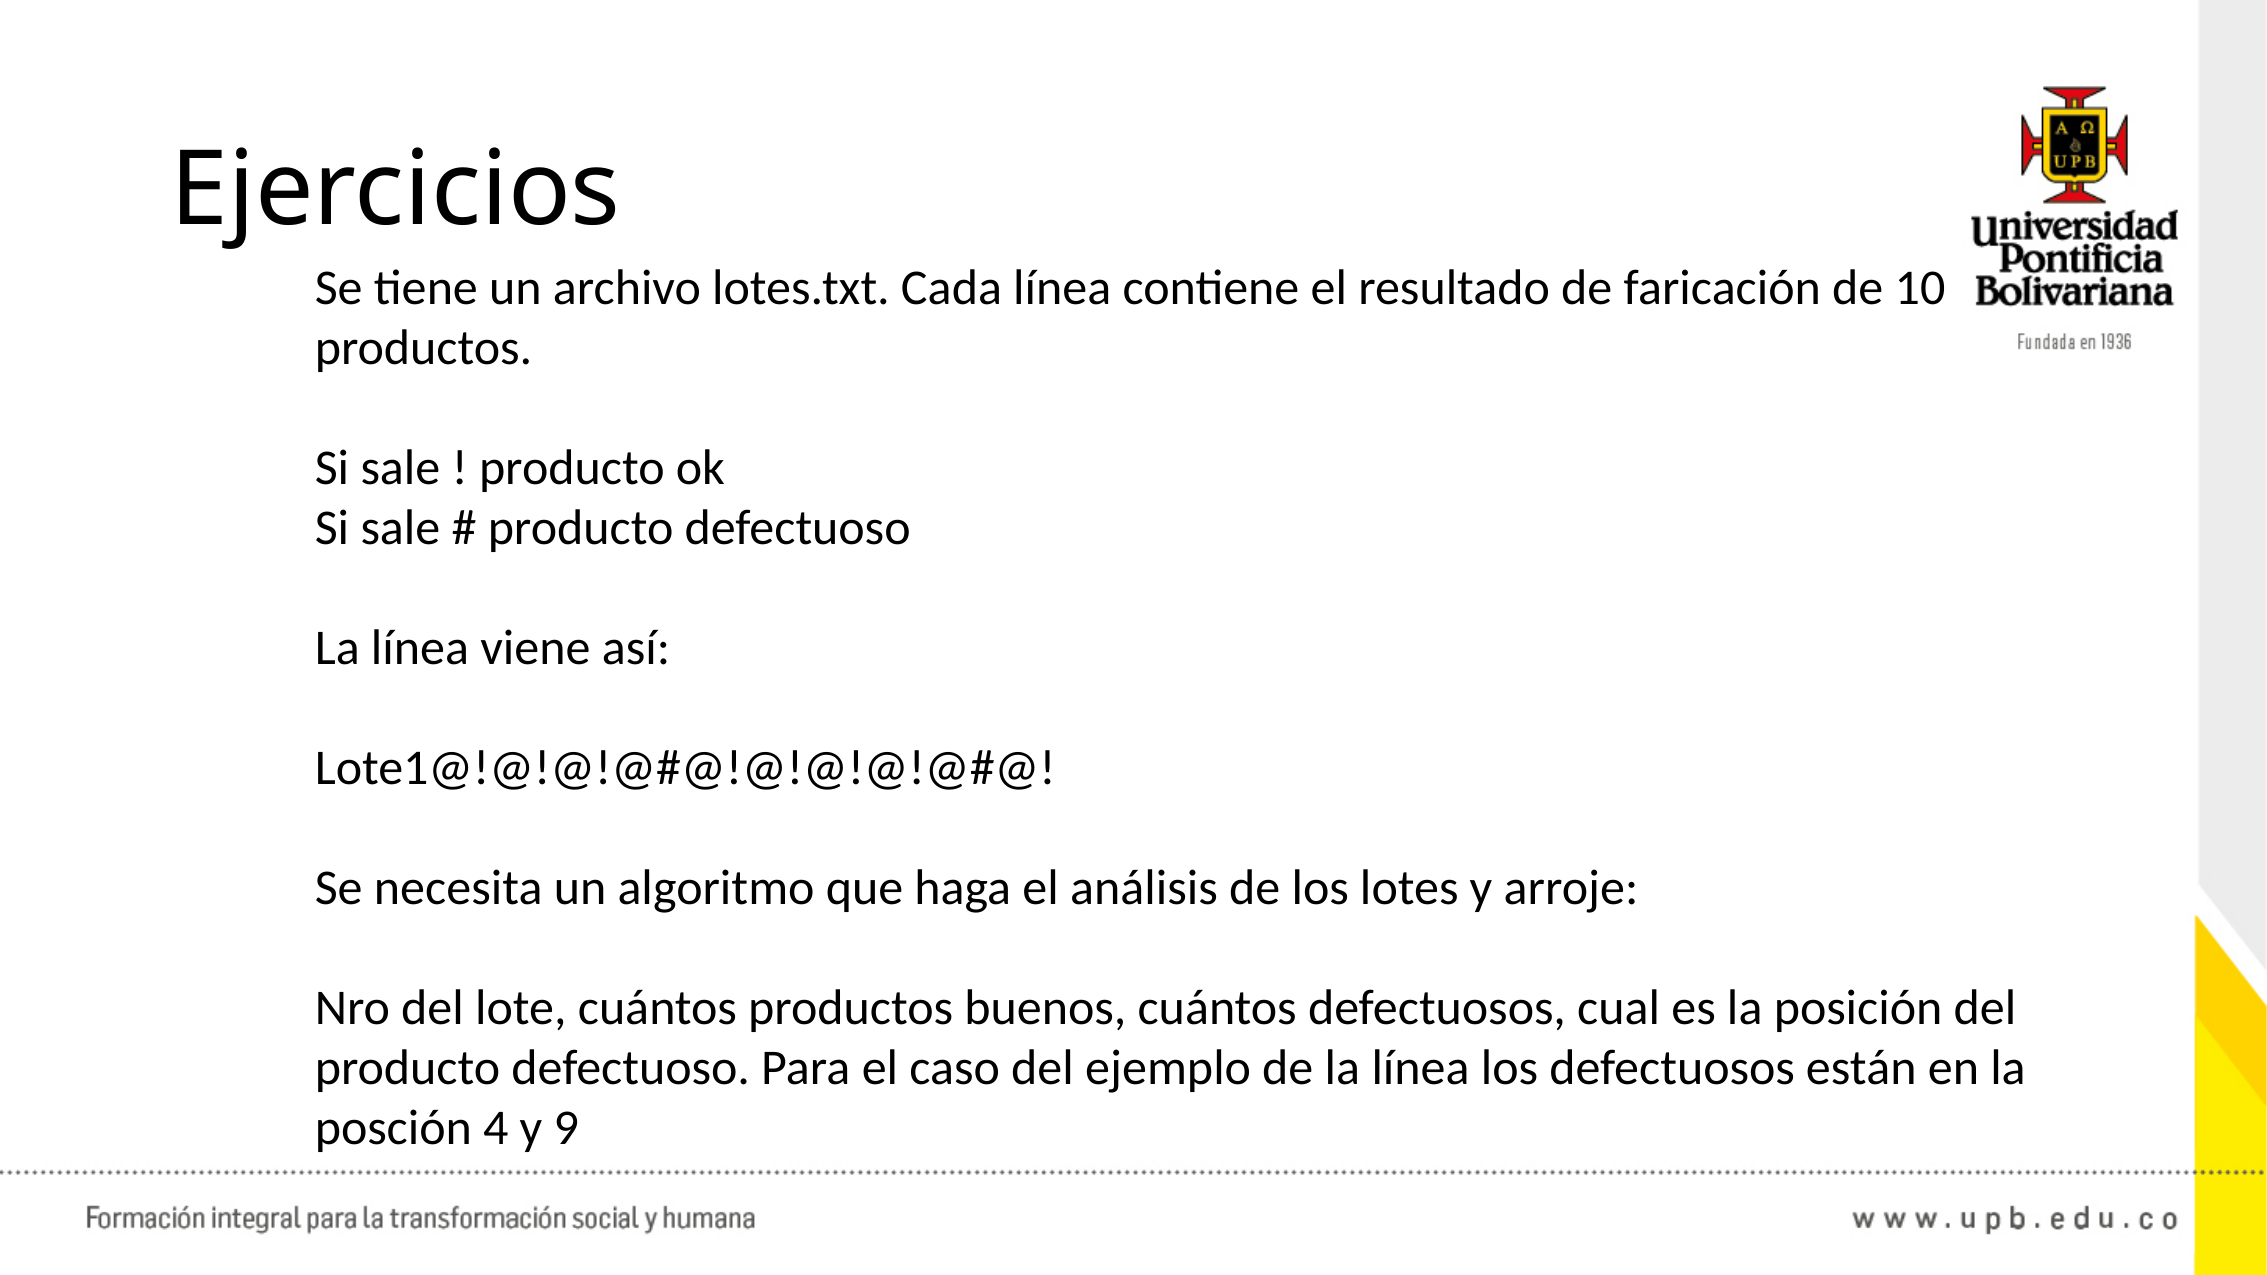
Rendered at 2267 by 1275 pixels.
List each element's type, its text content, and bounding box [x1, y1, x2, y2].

picture [0, 0, 2267, 1275]
text_box Se tiene un archivo lotes.txt. Cada línea contiene el resultado de faricación de 10 productos. Si sale ! producto ok Si sale # producto defectuoso La línea viene así: Lote1@!@!@!@#@!@!@!@!@#@! Se necesita un algoritmo que haga el análisis de los lotes y arroje: Nro del lote, cuántos productos buenos, cuántos defectuosos, cual es la posición del producto defectuoso. Para el caso del ejemplo de la línea los defectuosos están en la posción 4 y 9 [299, 247, 2069, 1162]
title Ejercicios [155, 67, 2111, 315]
